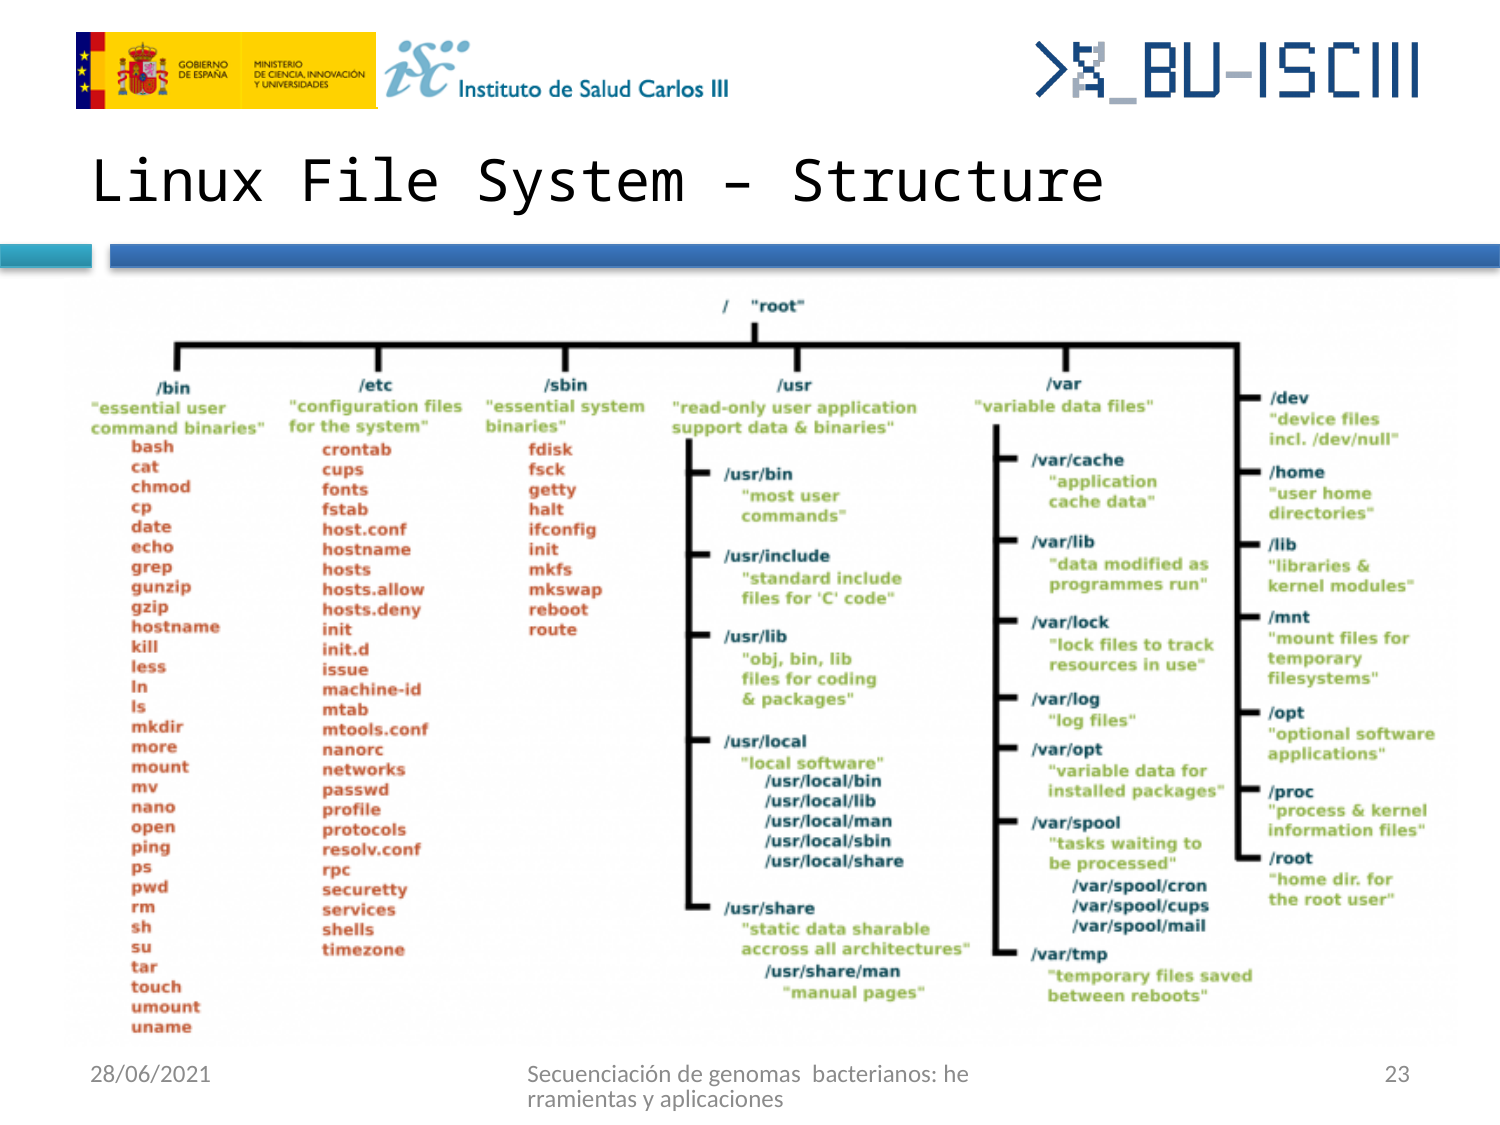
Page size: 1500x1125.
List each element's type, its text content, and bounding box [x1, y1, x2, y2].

picture [64, 278, 1458, 1047]
slide_number 23 [1074, 1055, 1425, 1103]
title Linux File System – Structure [75, 113, 1425, 244]
footer Secuenciación de genomas bacterianos: herramientas y aplicaciones [512, 1055, 988, 1103]
picture [1021, 0, 1436, 138]
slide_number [75, 1055, 425, 1103]
picture [76, 32, 809, 109]
